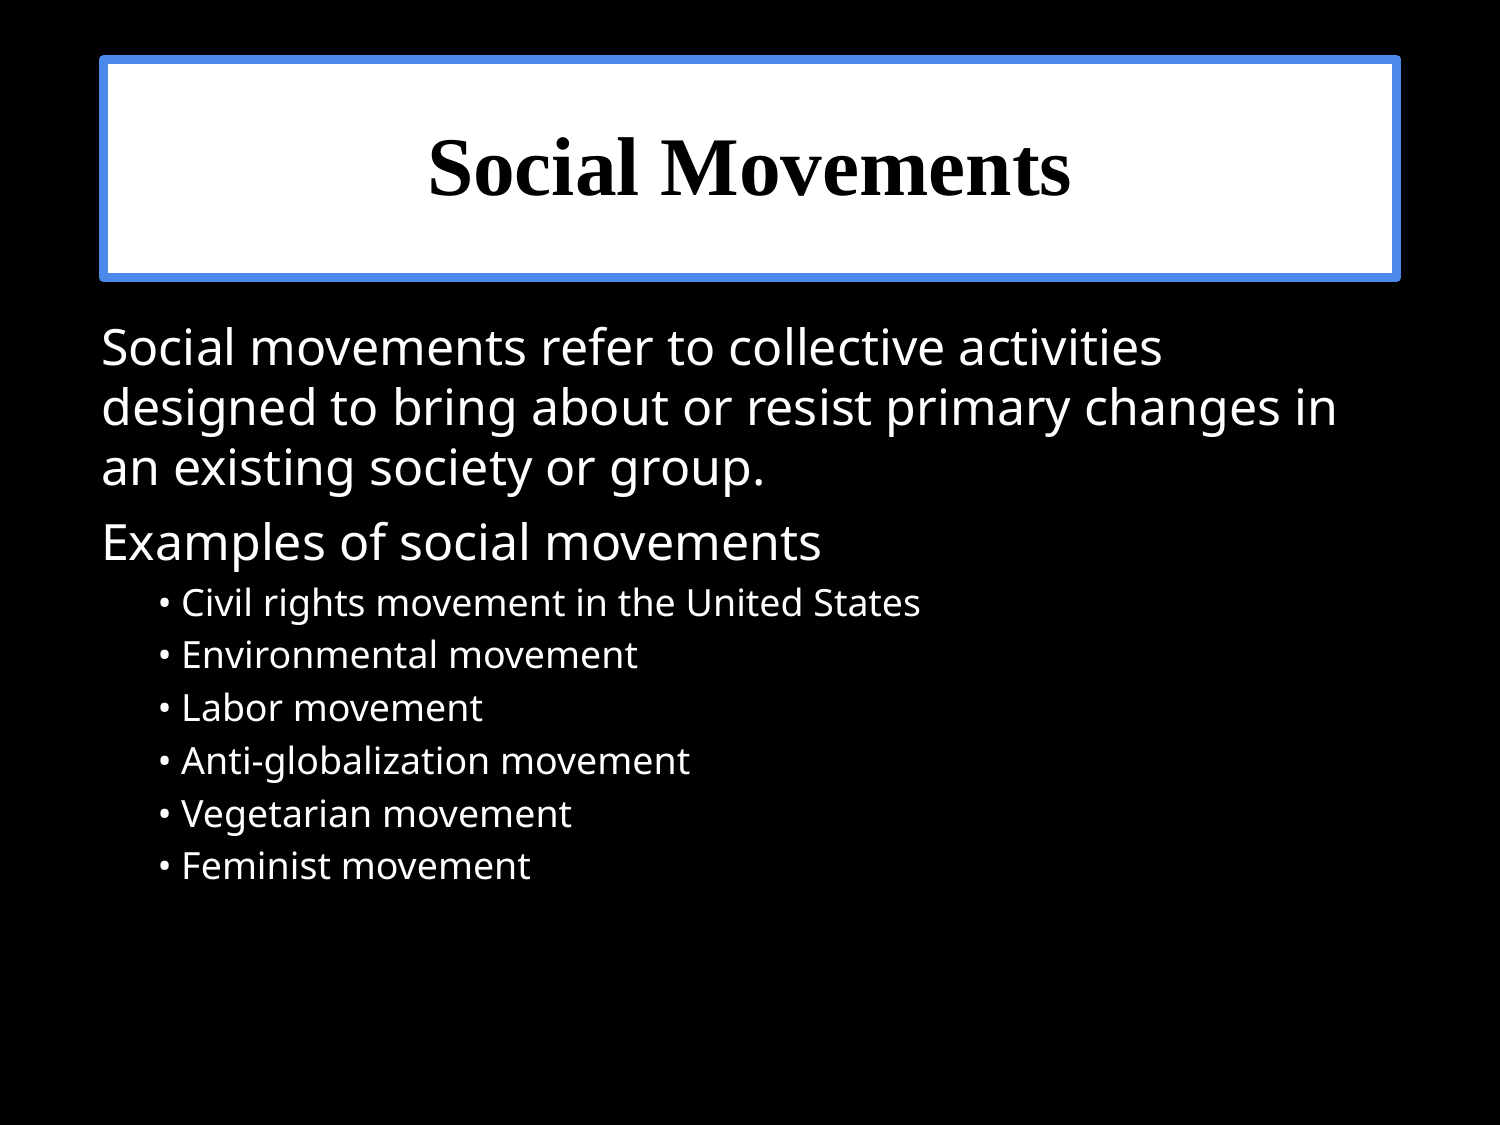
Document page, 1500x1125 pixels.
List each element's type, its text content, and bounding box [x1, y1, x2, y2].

list Social movements refer to collective activities designed to bring about or resist primary changes in an existing society or group. Examples of social movements • Civil rights movement in the United States • Environmental movement • Labor movement • Anti-globalization movement • Vegetarian movement • Feminist movement [86, 307, 1390, 1022]
title Social Movements [99, 55, 1401, 282]
